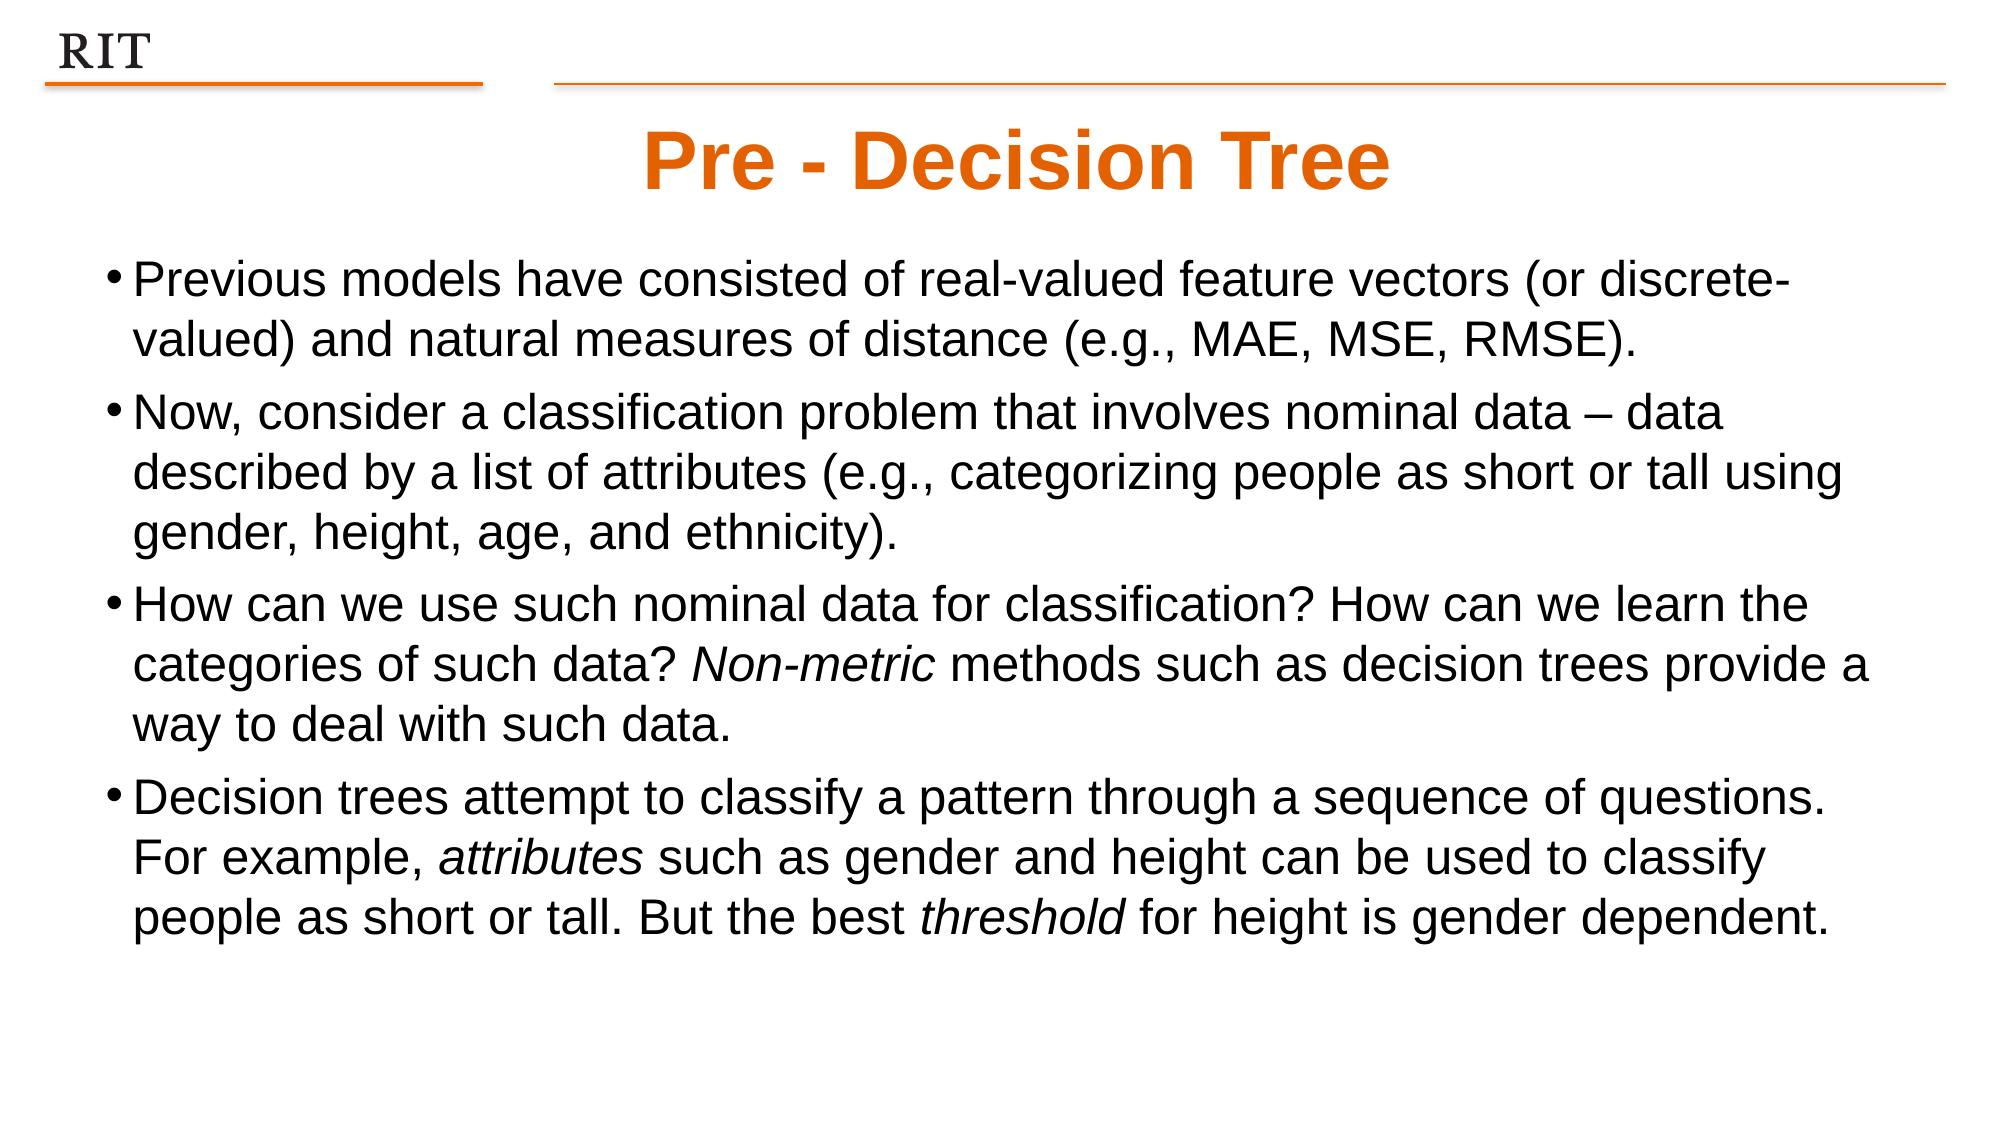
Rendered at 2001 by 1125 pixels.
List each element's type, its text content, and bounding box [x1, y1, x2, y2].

text_box Previous models have consisted of real-valued feature vectors (or discrete-valued) and natural measures of distance (e.g., MAE, MSE, RMSE). Now, consider a classification problem that involves nominal data – data described by a list of attributes (e.g., categorizing people as short or tall using gender, height, age, and ethnicity). How can we use such nominal data for classification? How can we learn the categories of such data? Non-metric methods such as decision trees provide a way to deal with such data. Decision trees attempt to classify a pattern through a sequence of questions. For example, attributes such as gender and height can be used to classify people as short or tall. But the best threshold for height is gender dependent. [85, 226, 1918, 1011]
title Pre - Decision Tree [117, 114, 1918, 198]
